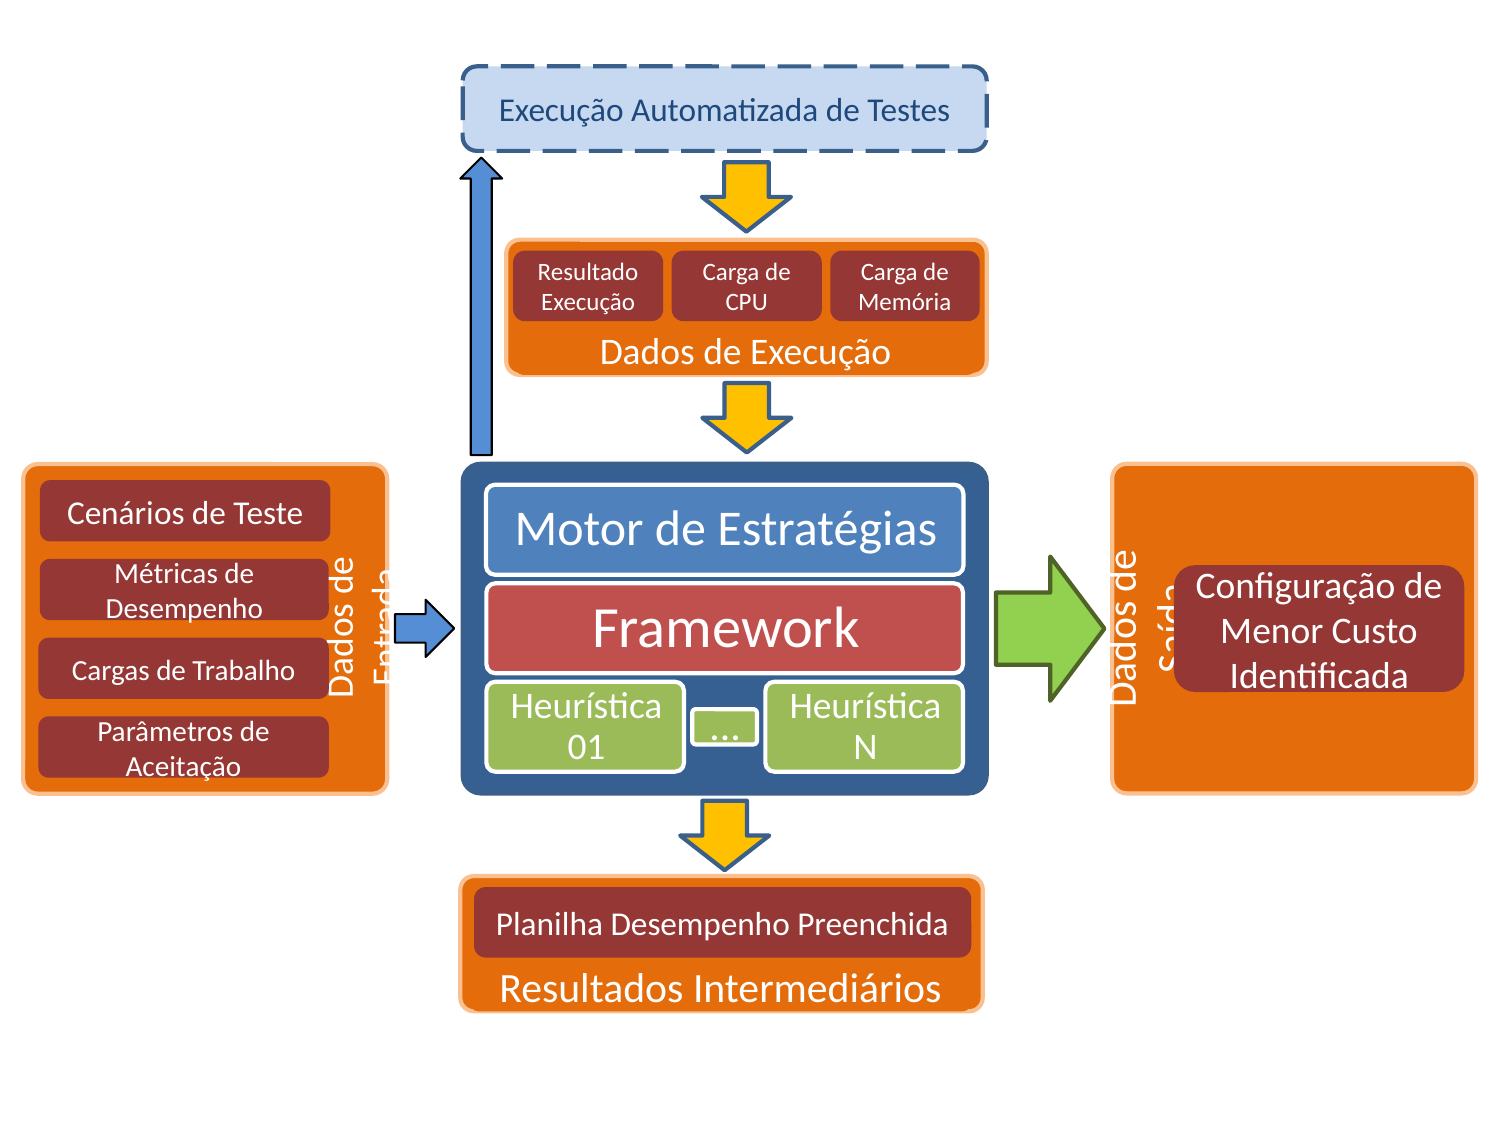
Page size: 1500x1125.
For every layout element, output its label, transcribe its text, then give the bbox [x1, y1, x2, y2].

text_box [460, 461, 989, 796]
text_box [485, 484, 964, 773]
text_box [458, 155, 505, 458]
text_box [700, 383, 794, 455]
text_box [392, 597, 457, 659]
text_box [460, 875, 983, 1012]
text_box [505, 239, 987, 376]
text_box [1111, 463, 1477, 794]
text_box Execução Automatizada de Testes [460, 64, 989, 153]
text_box [678, 798, 772, 872]
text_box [22, 463, 388, 794]
text_box [699, 160, 793, 234]
text_box [993, 554, 1106, 703]
